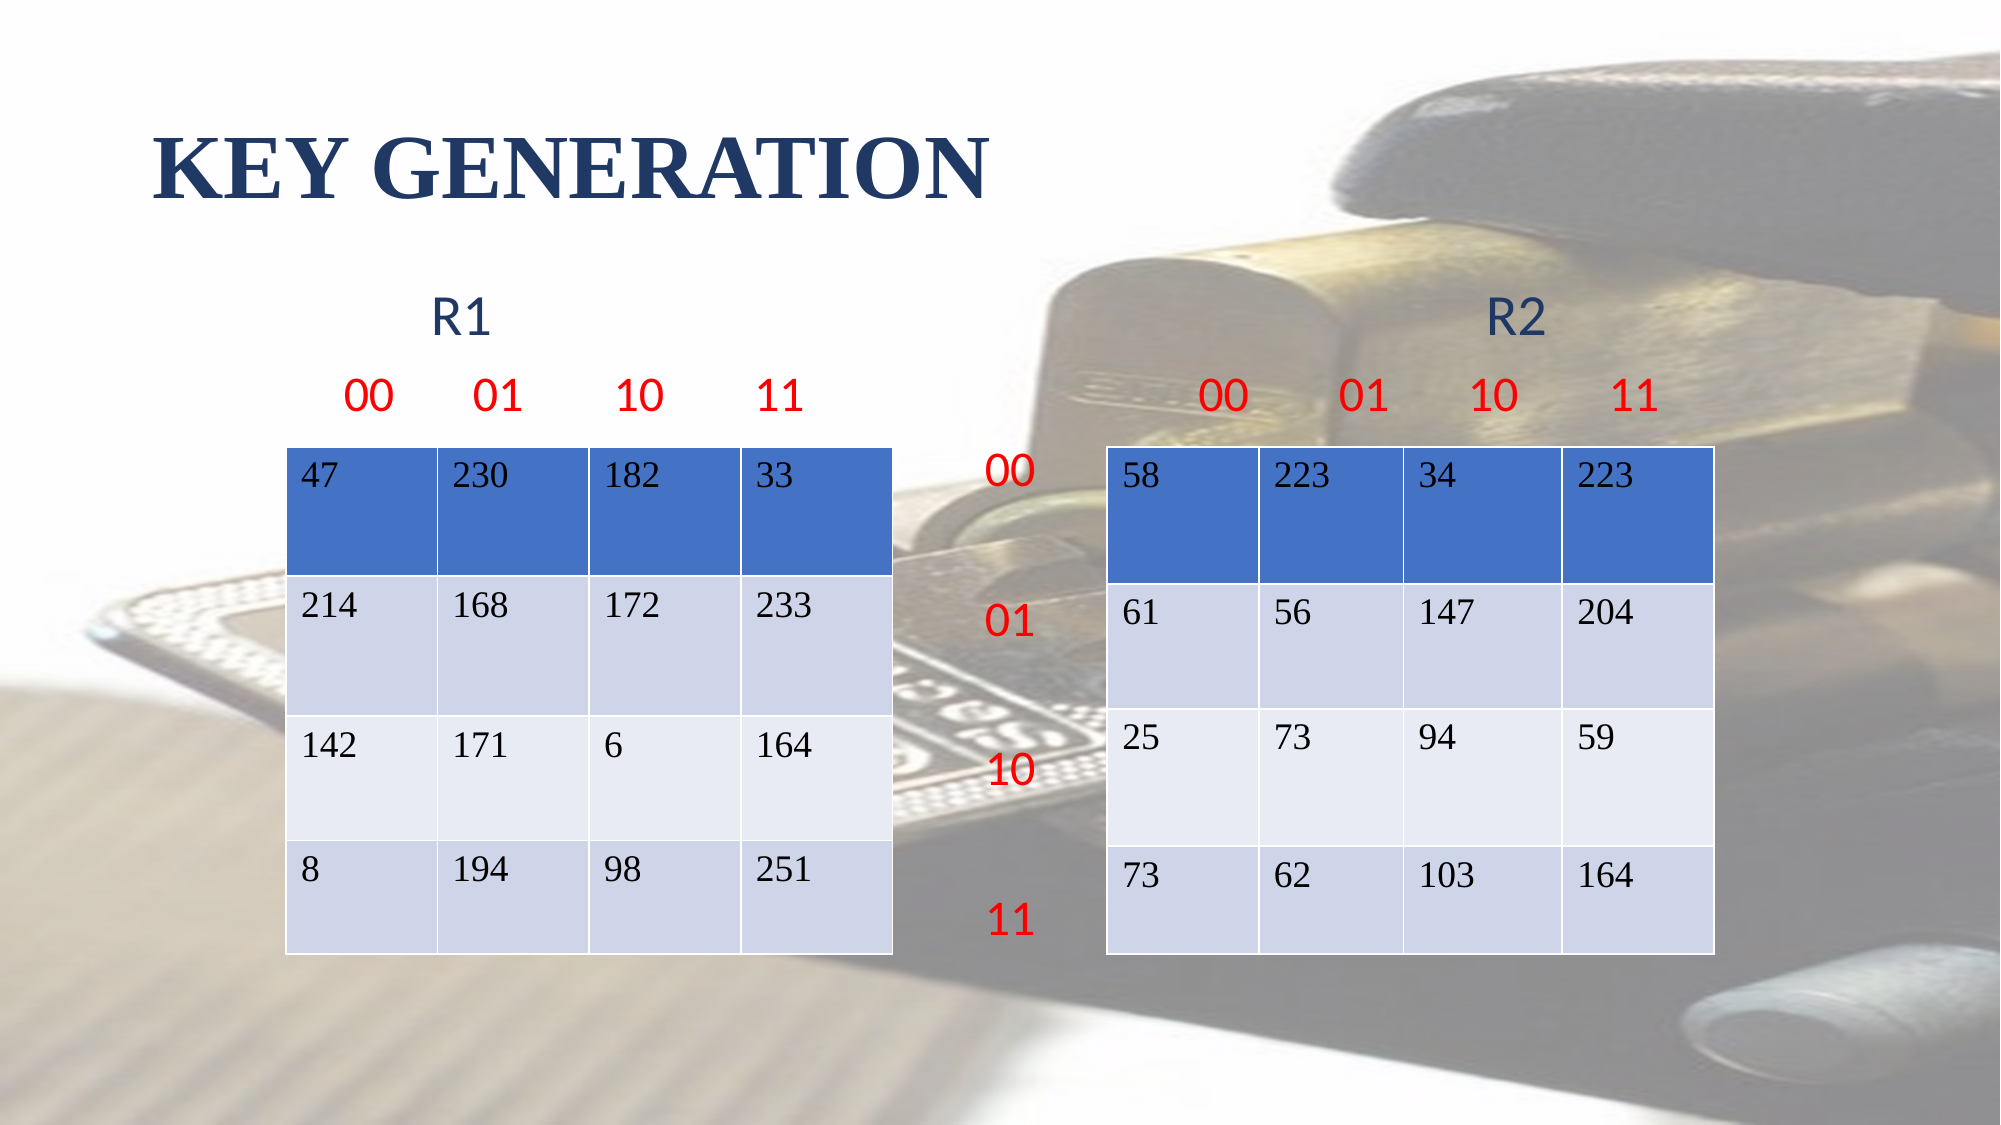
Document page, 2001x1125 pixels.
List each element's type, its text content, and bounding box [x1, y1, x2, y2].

table_cell 204 [1563, 585, 1713, 708]
table_cell 164 [742, 717, 892, 840]
table_cell 172 [590, 577, 740, 715]
title KEY GENERATION [137, 59, 1863, 277]
table_cell 56 [1260, 585, 1403, 708]
table_header 33 [742, 448, 892, 575]
table_header 223 [1563, 448, 1713, 583]
table_cell 214 [287, 577, 437, 715]
table_cell 59 [1563, 710, 1713, 845]
table_cell 147 [1404, 585, 1561, 708]
table_cell 25 [1108, 710, 1258, 845]
table_cell 8 [287, 841, 437, 953]
table_cell 61 [1108, 585, 1258, 708]
table_cell 6 [590, 717, 740, 840]
table_cell 98 [590, 841, 740, 953]
table_cell 73 [1108, 847, 1258, 953]
list R1 R2 00 01 10 11 00 01 10 11 00 01 10 11 [137, 277, 1863, 1077]
table_cell 168 [438, 577, 588, 715]
table_cell 73 [1260, 710, 1403, 845]
table_header 58 [1108, 448, 1258, 583]
table_cell 251 [742, 841, 892, 953]
table_cell 164 [1563, 847, 1713, 953]
table_header 182 [590, 448, 740, 575]
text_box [0, 0, 2000, 1125]
table_cell 171 [438, 717, 588, 840]
table_header 230 [438, 448, 588, 575]
table_cell 194 [438, 841, 588, 953]
table_cell 62 [1260, 847, 1403, 953]
table_header 47 [287, 448, 437, 575]
table_cell 94 [1404, 710, 1561, 845]
table_header 34 [1404, 448, 1561, 583]
table_cell 142 [287, 717, 437, 840]
table_cell 103 [1404, 847, 1561, 953]
table_header 223 [1260, 448, 1403, 583]
table_cell 233 [742, 577, 892, 715]
